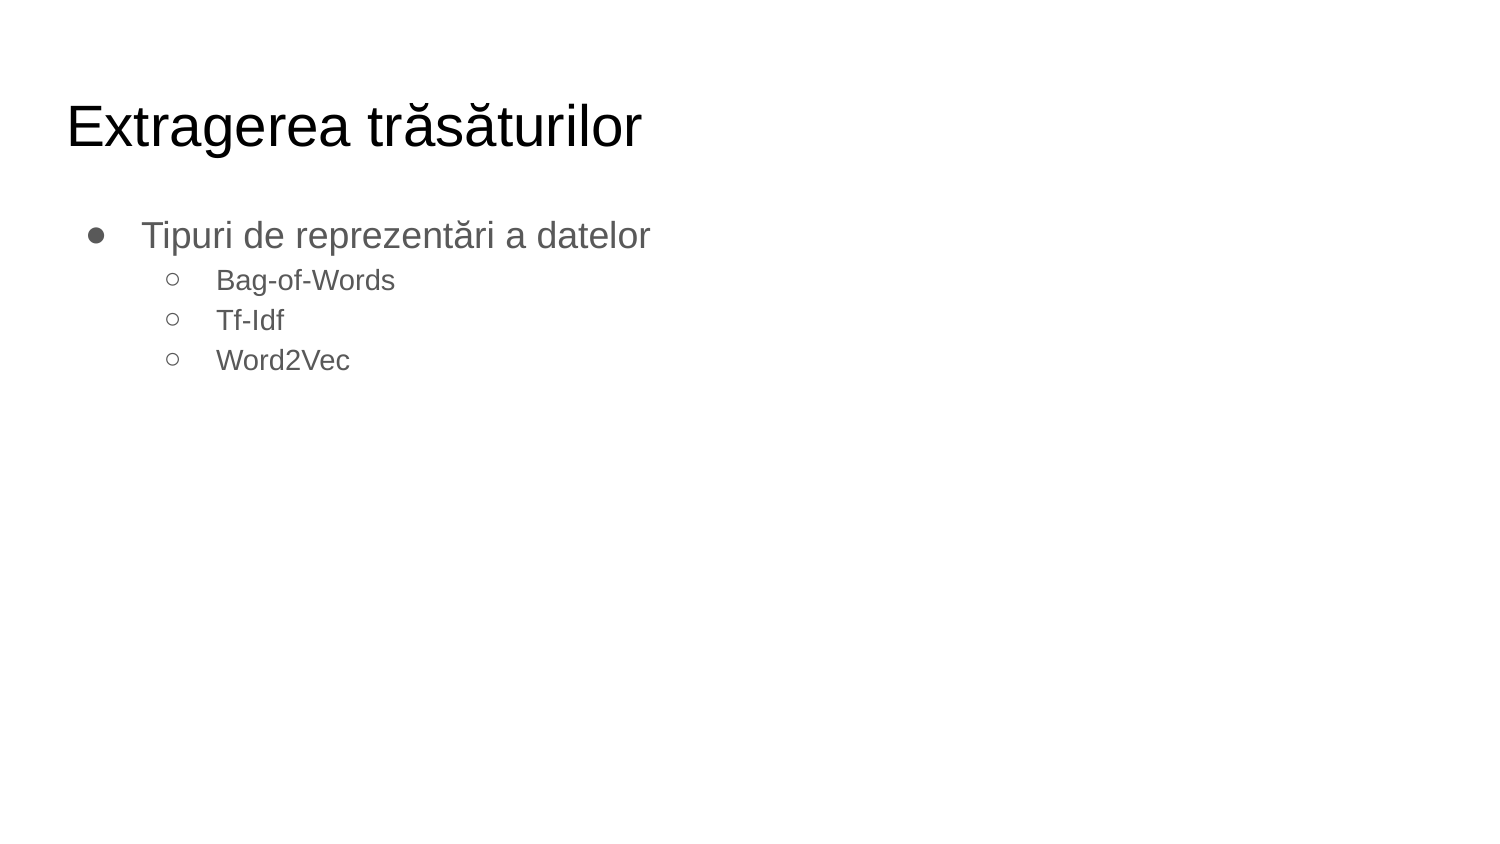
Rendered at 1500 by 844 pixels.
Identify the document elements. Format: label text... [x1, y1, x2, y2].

list Tipuri de reprezentări a datelor Bag-of-Words Tf-Idf Word2Vec [51, 189, 1449, 750]
title Extragerea trăsăturilor [51, 72, 1449, 167]
